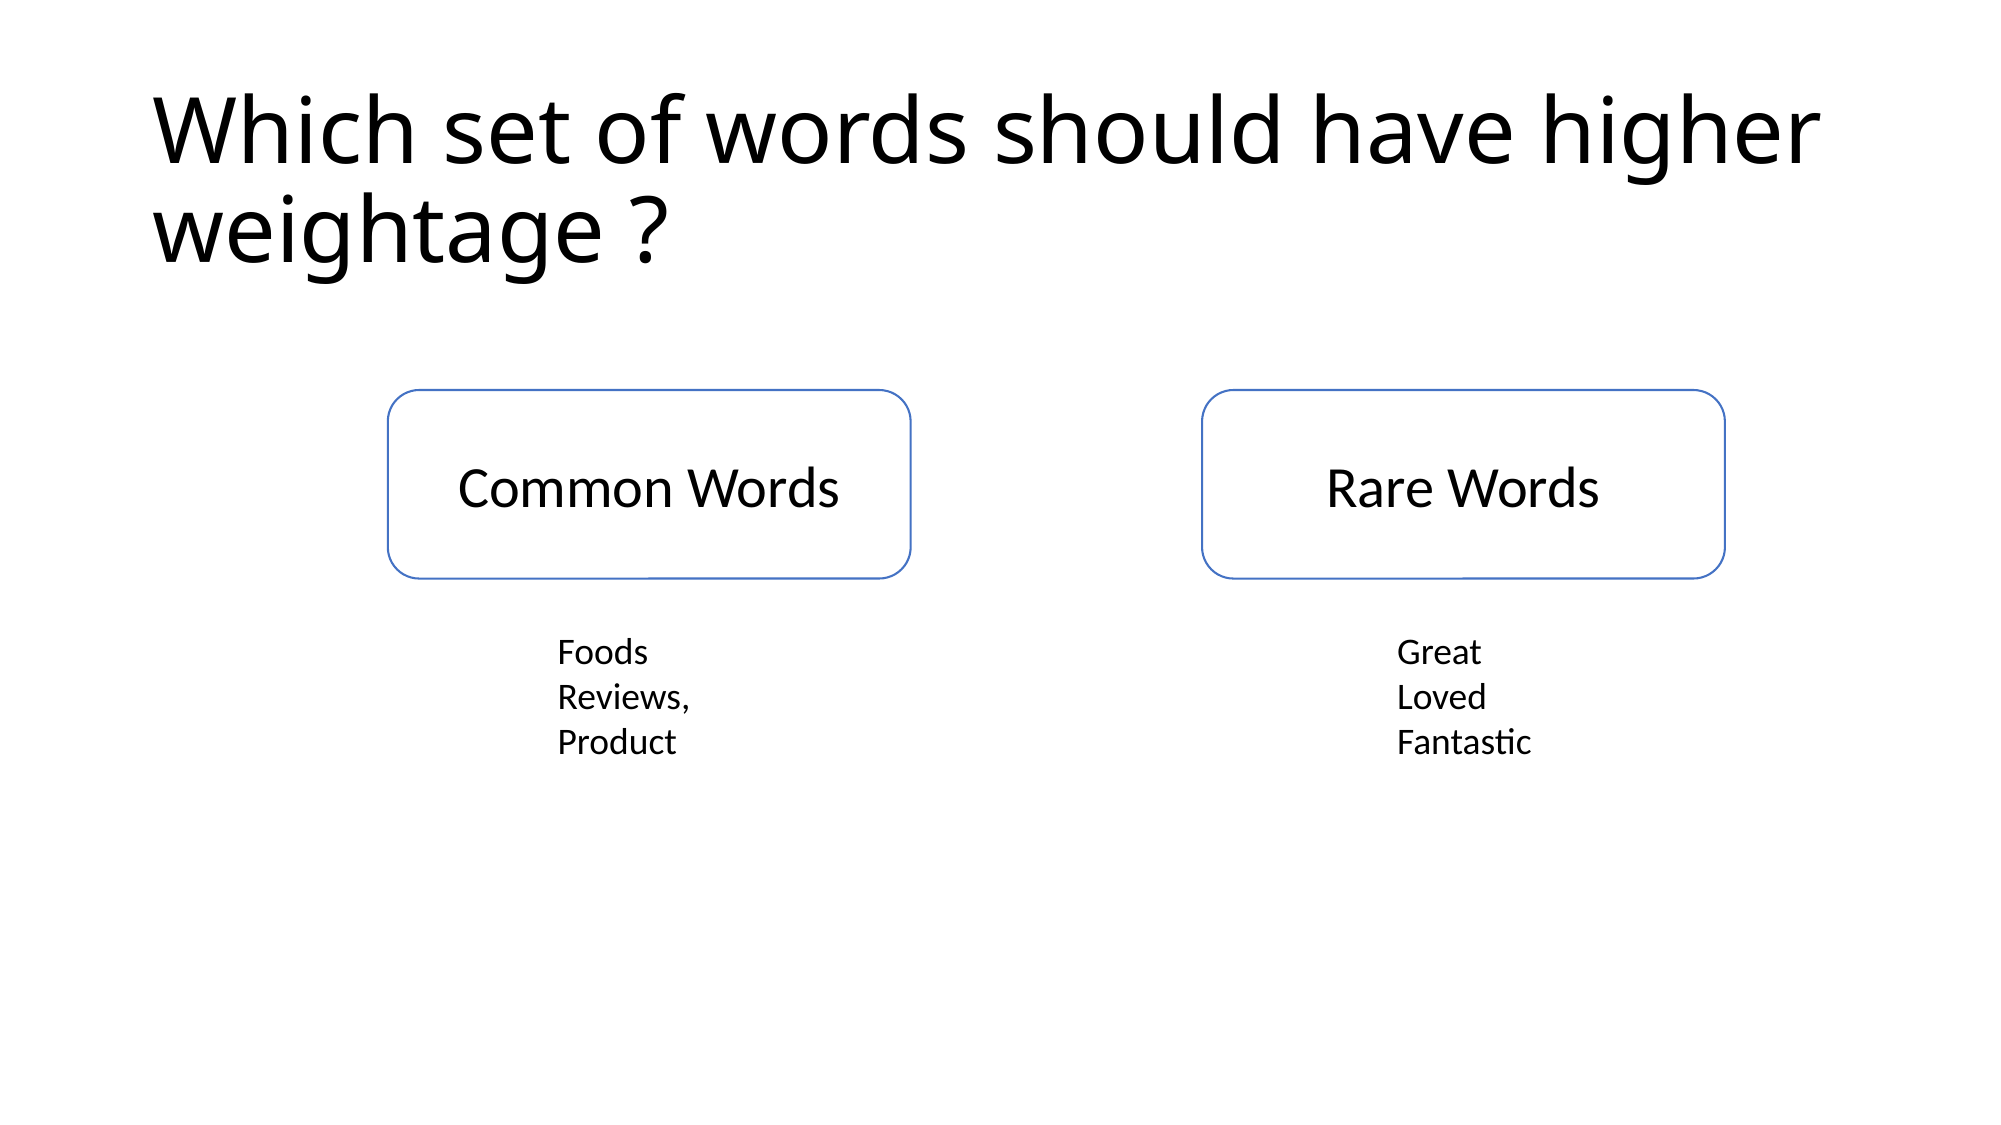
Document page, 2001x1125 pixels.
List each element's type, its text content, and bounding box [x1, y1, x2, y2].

title Which set of words should have higher weightage ? [137, 74, 1863, 293]
text_box Foods Reviews, Product [542, 619, 706, 814]
text_box Rare Words [1201, 388, 1726, 580]
text_box Common Words [386, 388, 912, 580]
text_box Great Loved Fantastic [1382, 619, 1547, 814]
